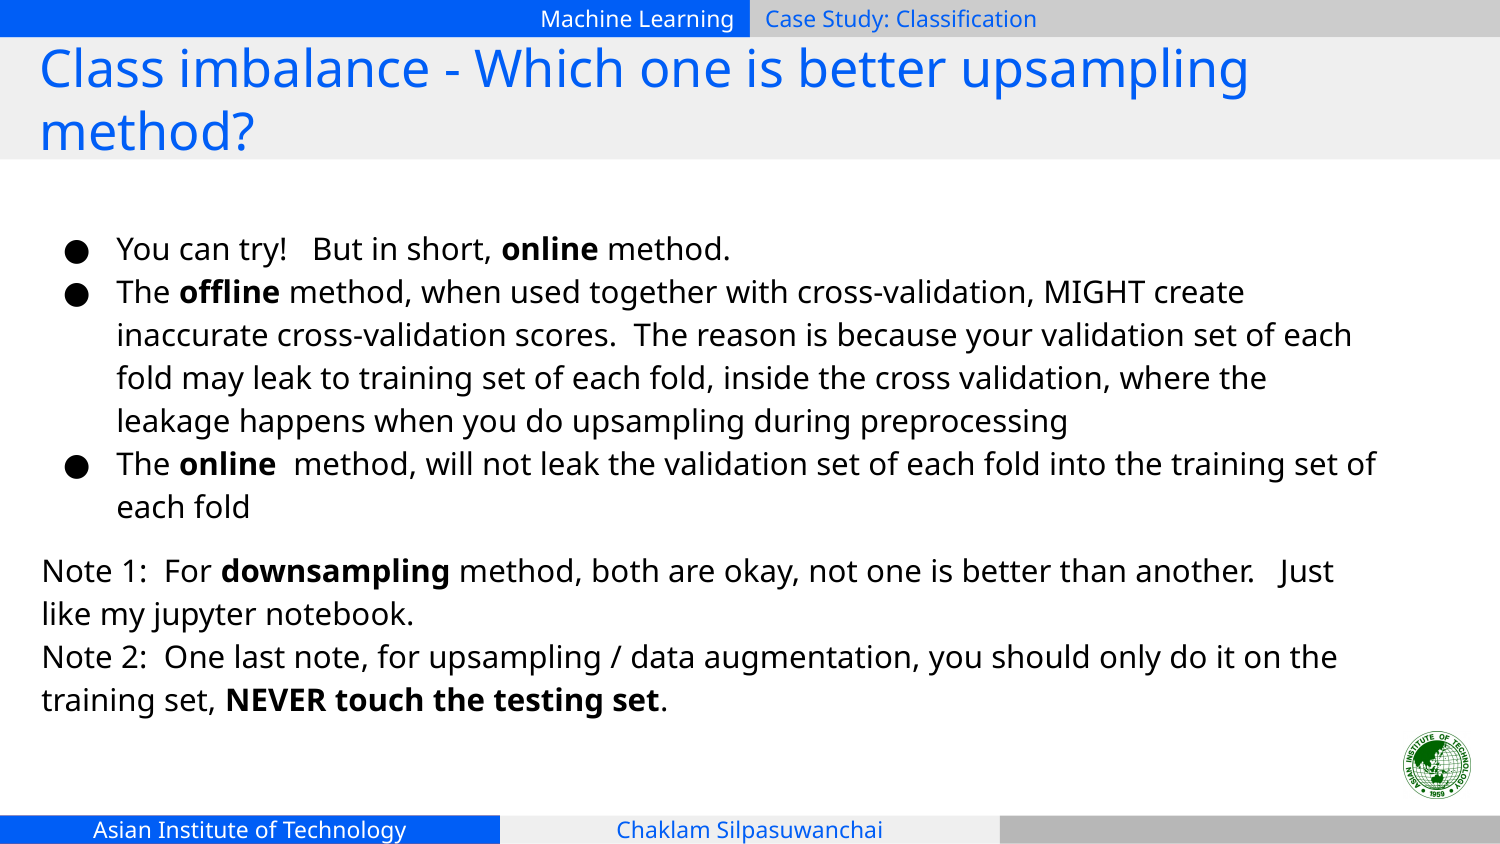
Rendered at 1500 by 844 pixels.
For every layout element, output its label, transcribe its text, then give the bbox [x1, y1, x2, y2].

text_box You can try! But in short, online method. The offline method, when used together with cross-validation, MIGHT create inaccurate cross-validation scores. The reason is because your validation set of each fold may leak to training set of each fold, inside the cross validation, where the leakage happens when you do upsampling during preprocessing The online method, will not leak the validation set of each fold into the training set of each fold Note 1: For downsampling method, both are okay, not one is better than another. Just like my jupyter notebook. Note 2: One last note, for upsampling / data augmentation, you should only do it on the training set, NEVER touch the testing set. [26, 159, 1403, 783]
picture [1403, 731, 1471, 799]
title Class imbalance - Which one is better upsampling method? [24, 37, 1475, 160]
